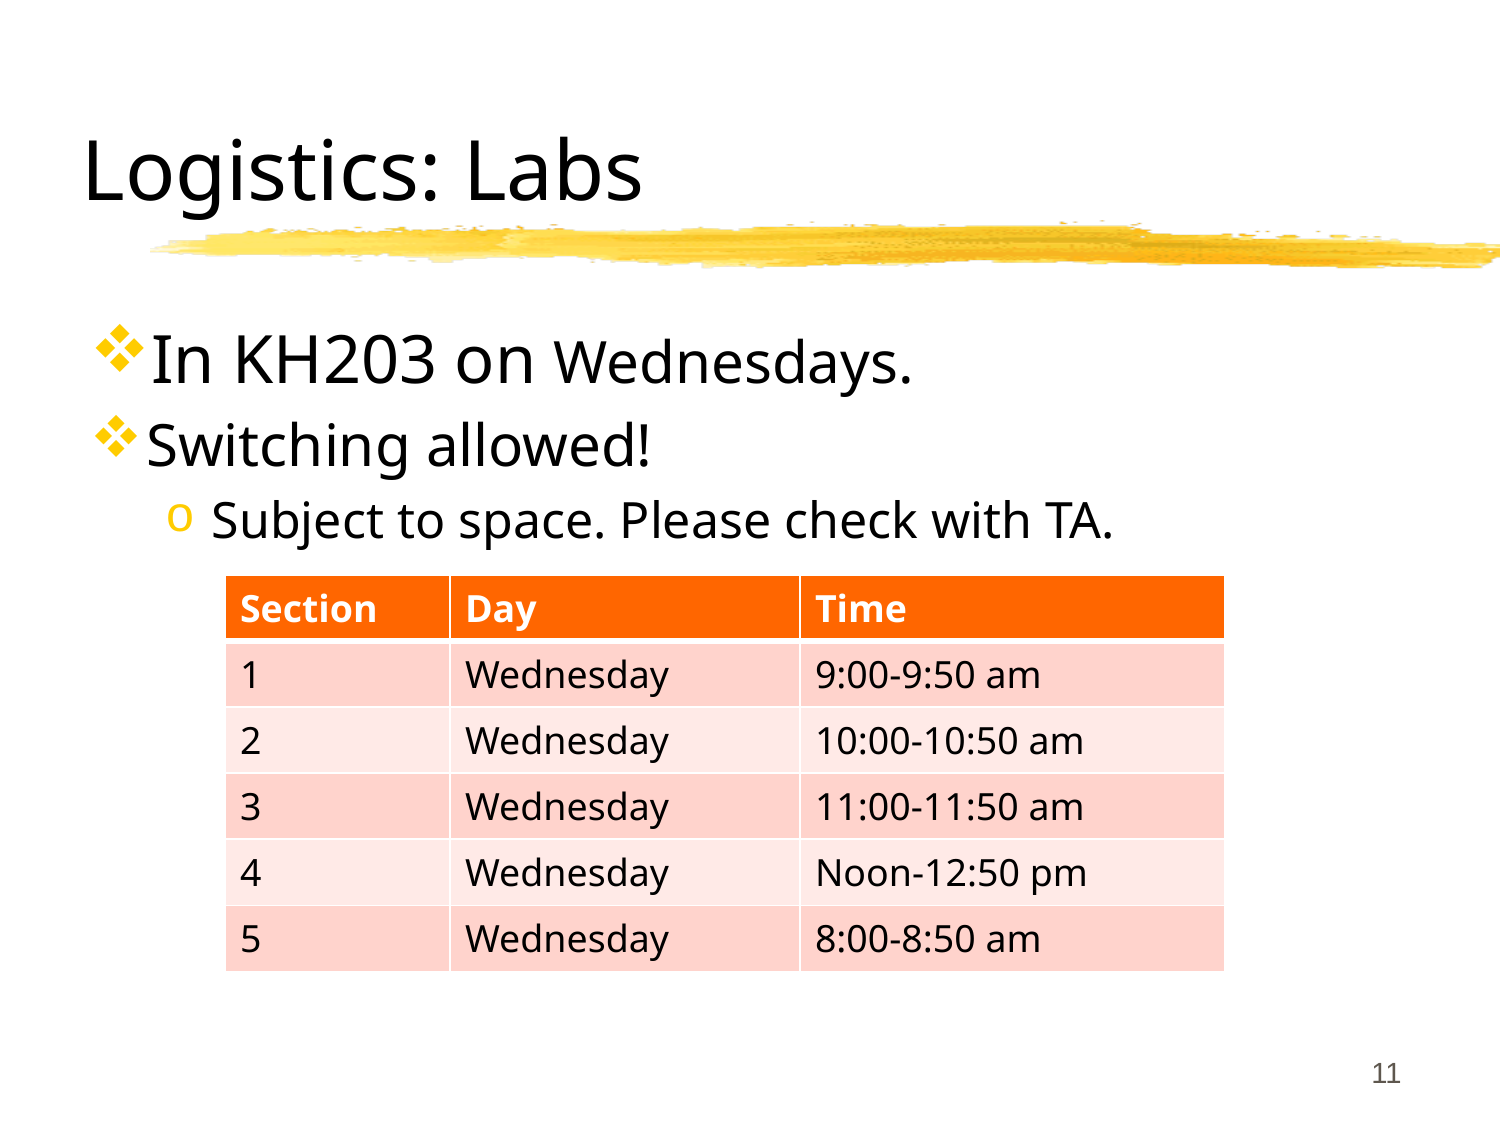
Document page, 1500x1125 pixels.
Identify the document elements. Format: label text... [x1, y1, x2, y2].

picture [150, 215, 1500, 279]
table_cell 11:00-11:50 am [801, 774, 1224, 838]
table_header Section [226, 576, 449, 638]
table_cell Wednesday [451, 840, 799, 905]
table_cell 10:00-10:50 am [801, 708, 1224, 772]
table_cell 9:00-9:50 am [801, 644, 1224, 706]
table_cell 3 [226, 774, 449, 838]
table_cell 2 [226, 708, 449, 772]
table_cell Noon-12:50 pm [801, 840, 1224, 905]
table_cell 5 [226, 906, 449, 971]
table_cell 1 [226, 644, 449, 706]
slide_number 11 [1103, 1021, 1417, 1098]
table_cell 8:00-8:50 am [801, 906, 1224, 971]
table_cell 4 [226, 840, 449, 905]
table_cell Wednesday [451, 644, 799, 706]
table_header Time [801, 576, 1224, 638]
table_cell Wednesday [451, 774, 799, 838]
table_cell Wednesday [451, 906, 799, 971]
table_cell Wednesday [451, 708, 799, 772]
list In KH203 on Wednesdays. Switching allowed! Subject to space. Please check with TA. [75, 309, 1417, 994]
title Logistics: Labs [66, 37, 1342, 225]
table_header Day [451, 576, 799, 638]
